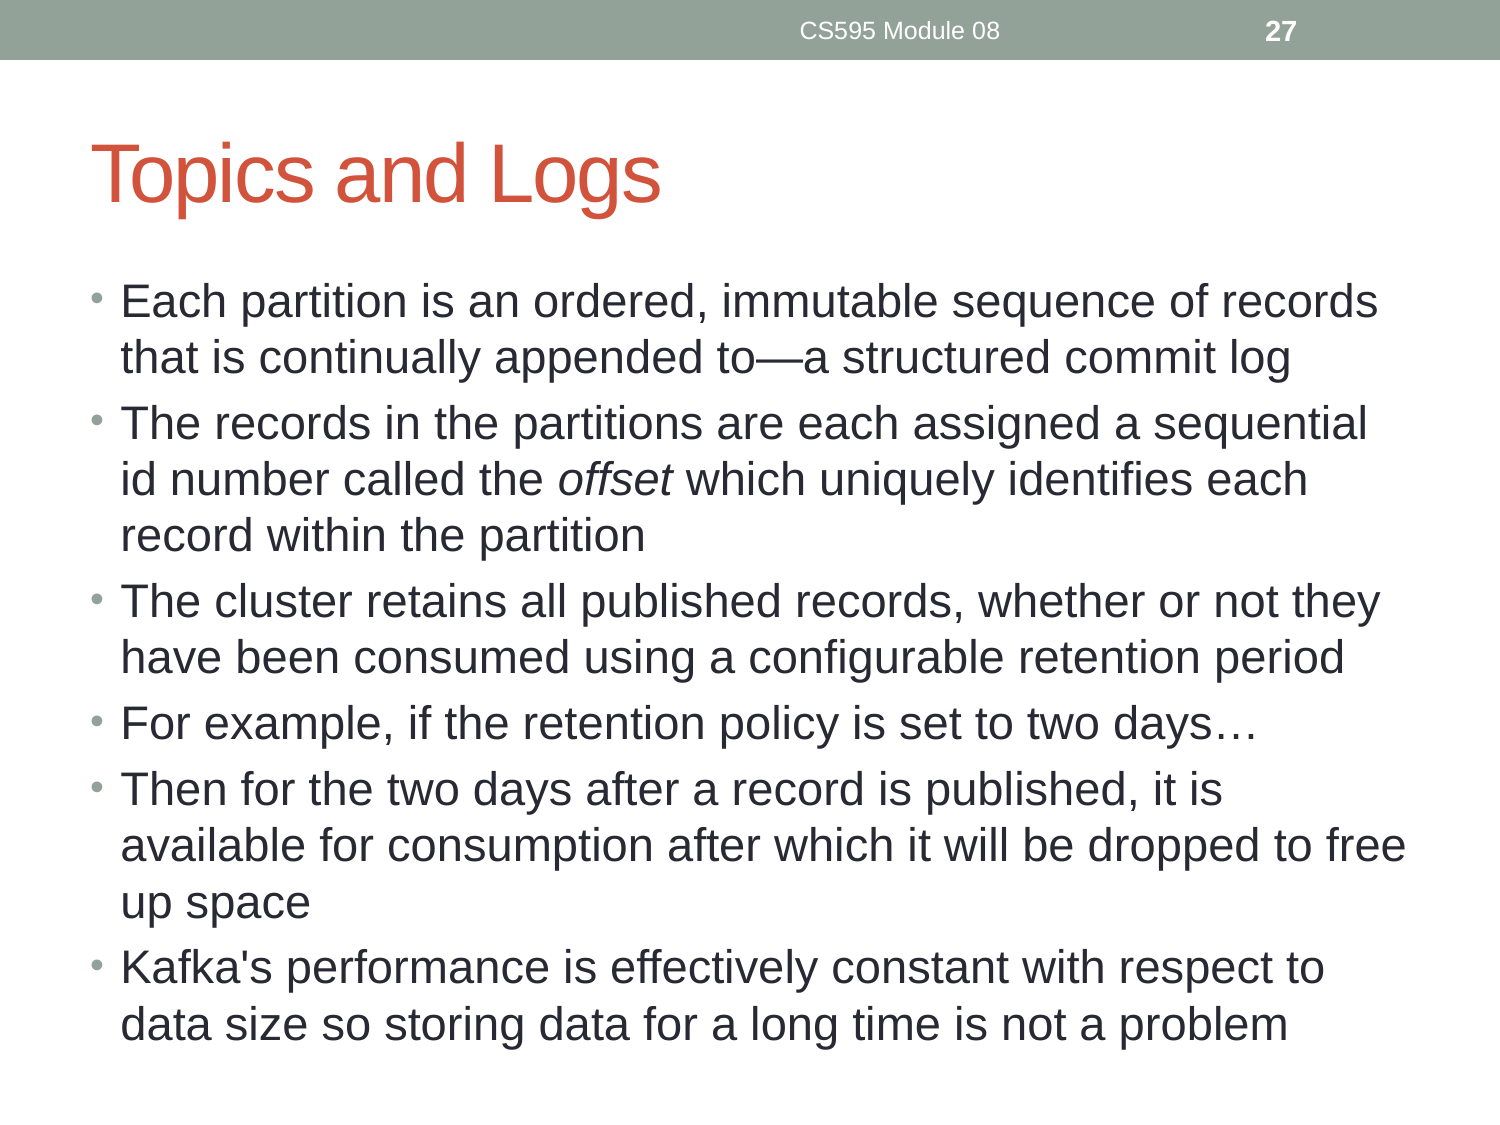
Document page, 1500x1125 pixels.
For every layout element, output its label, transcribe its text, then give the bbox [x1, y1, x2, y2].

slide_number 27 [1250, 3, 1425, 57]
list Each partition is an ordered, immutable sequence of records that is continually appended to—a structured commit log The records in the partitions are each assigned a sequential id number called the offset which uniquely identifies each record within the partition The cluster retains all published records, whether or not they have been consumed using a configurable retention period For example, if the retention policy is set to two days… Then for the two days after a record is published, it is available for consumption after which it will be dropped to free up space Kafka's performance is effectively constant with respect to data size so storing data for a long time is not a problem [75, 262, 1425, 1063]
footer CS595 Module 08 [562, 3, 1238, 57]
title Topics and Logs [75, 87, 1425, 250]
